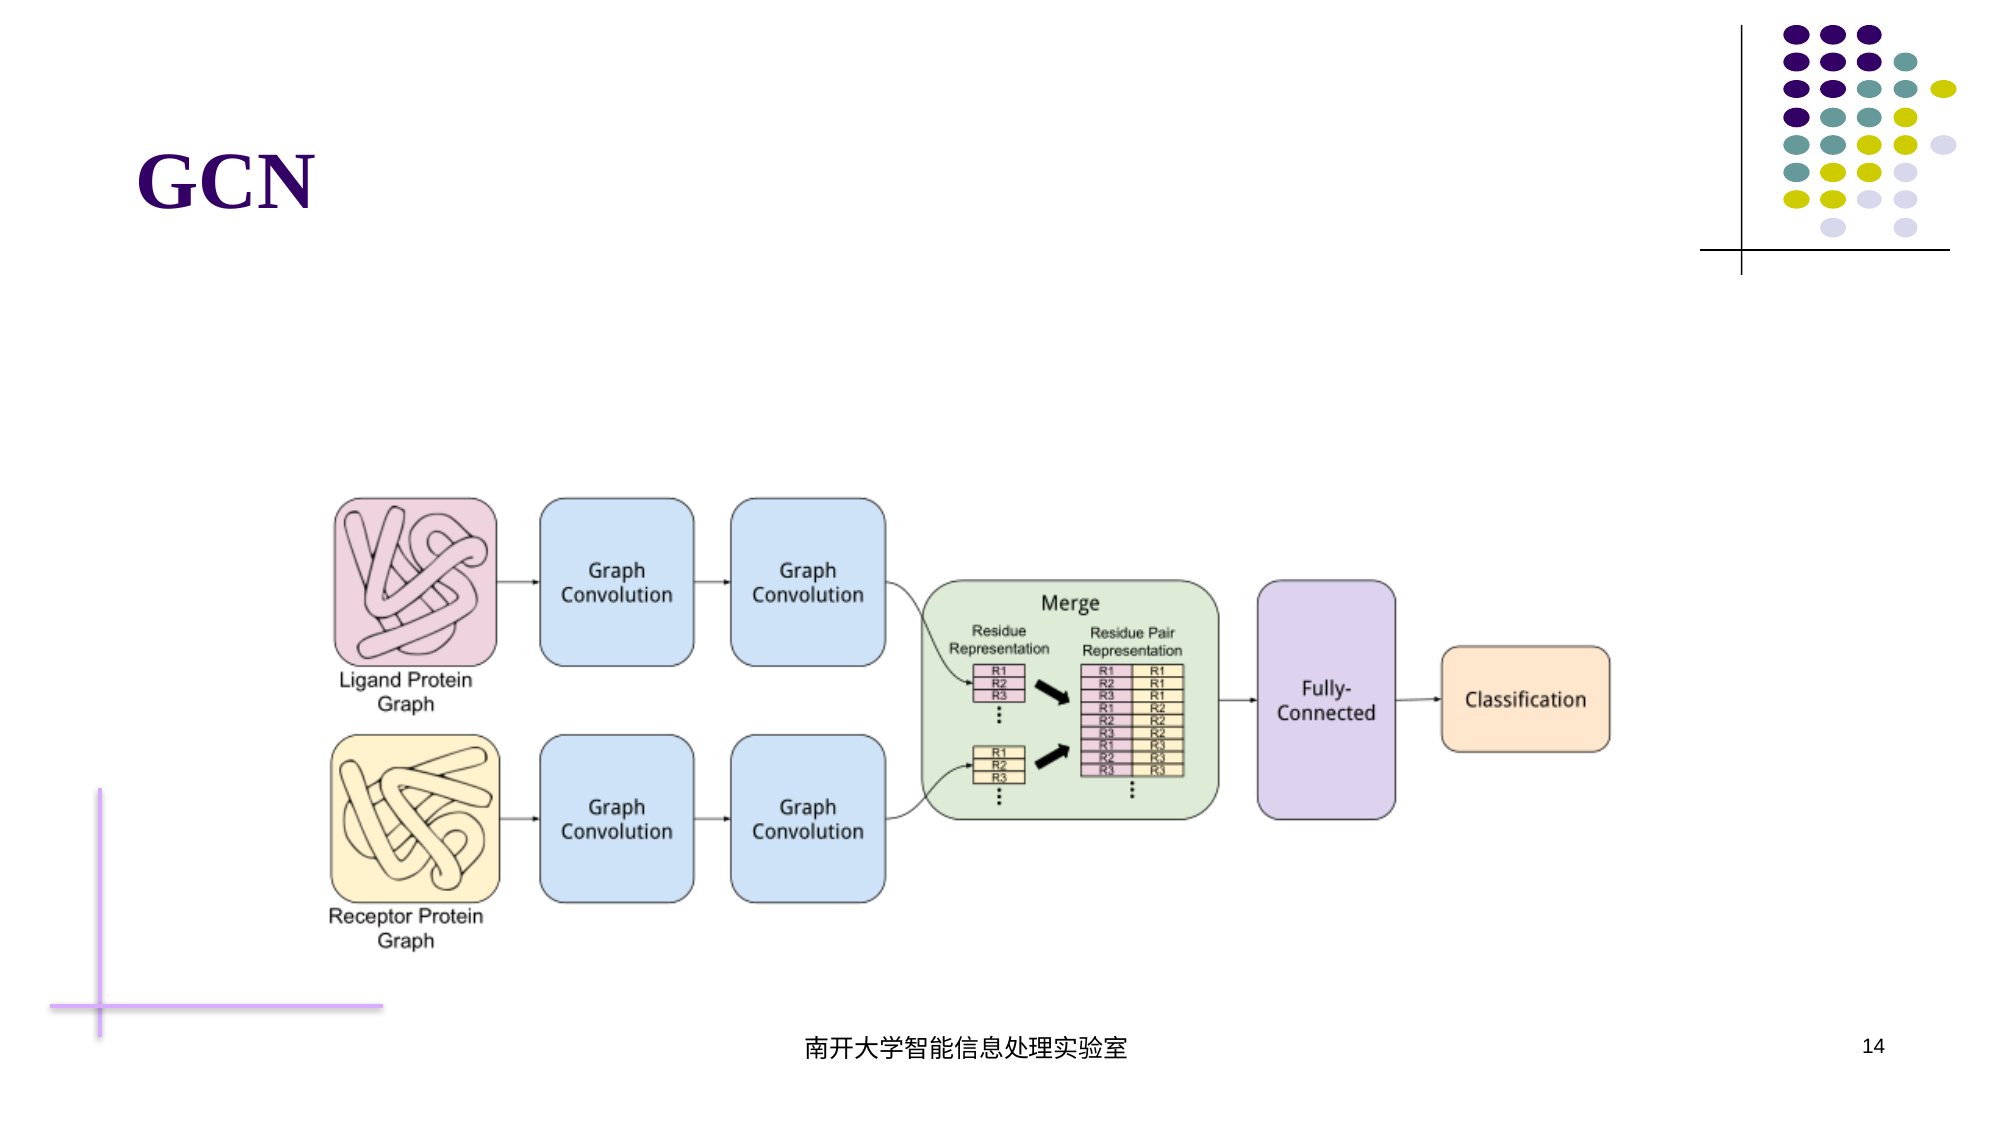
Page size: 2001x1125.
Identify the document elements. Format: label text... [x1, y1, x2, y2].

picture [227, 398, 1706, 966]
footer 南开大学智能信息处理实验室 [99, 1025, 1433, 1100]
slide_number 14 [1433, 1025, 1900, 1100]
title GCN [99, 20, 1750, 233]
